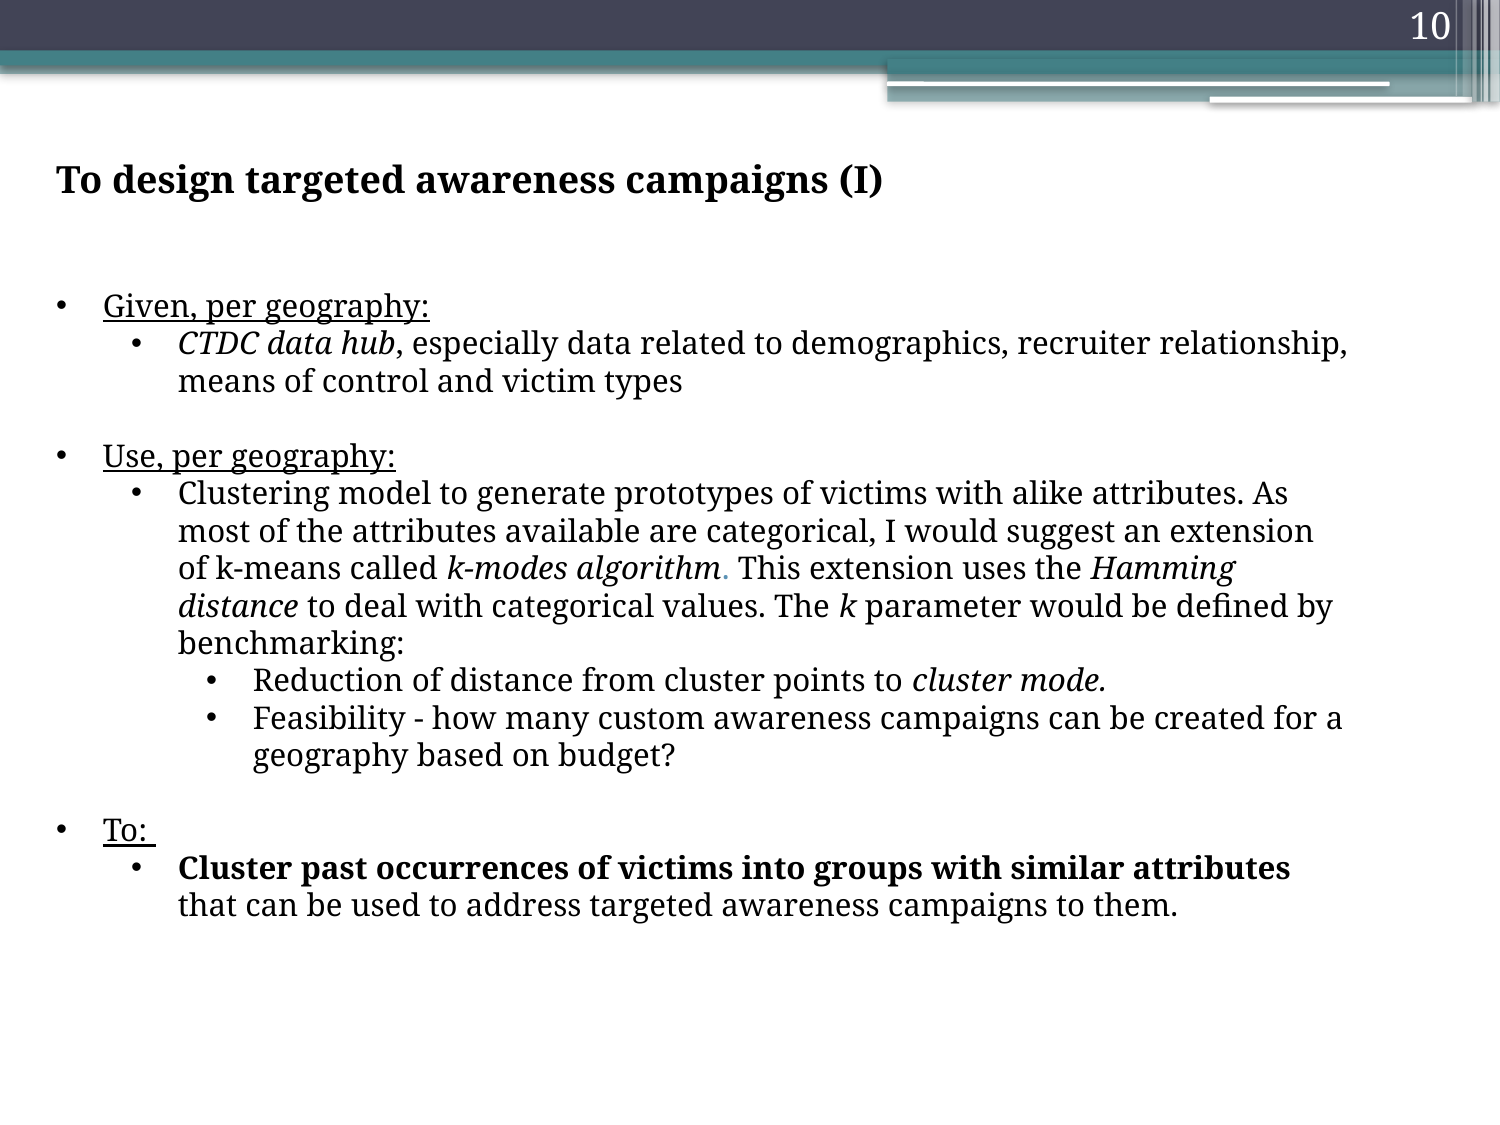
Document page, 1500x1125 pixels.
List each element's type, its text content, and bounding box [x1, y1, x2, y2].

text_box Given, per geography: CTDC data hub, especially data related to demographics, recruiter relationship, means of control and victim types Use, per geography: Clustering model to generate prototypes of victims with alike attributes. As most of the attributes available are categorical, I would suggest an extension of k-means called k-modes algorithm. This extension uses the Hamming distance to deal with categorical values. The k parameter would be defined by benchmarking: Reduction of distance from cluster points to cluster mode. Feasibility - how many custom awareness campaigns can be created for a geography based on budget? To: Cluster past occurrences of victims into groups with similar attributes that can be used to address targeted awareness campaigns to them. [41, 278, 1365, 931]
slide_number 10 [1341, 0, 1466, 61]
text_box To design targeted awareness campaigns (I) [41, 148, 963, 209]
